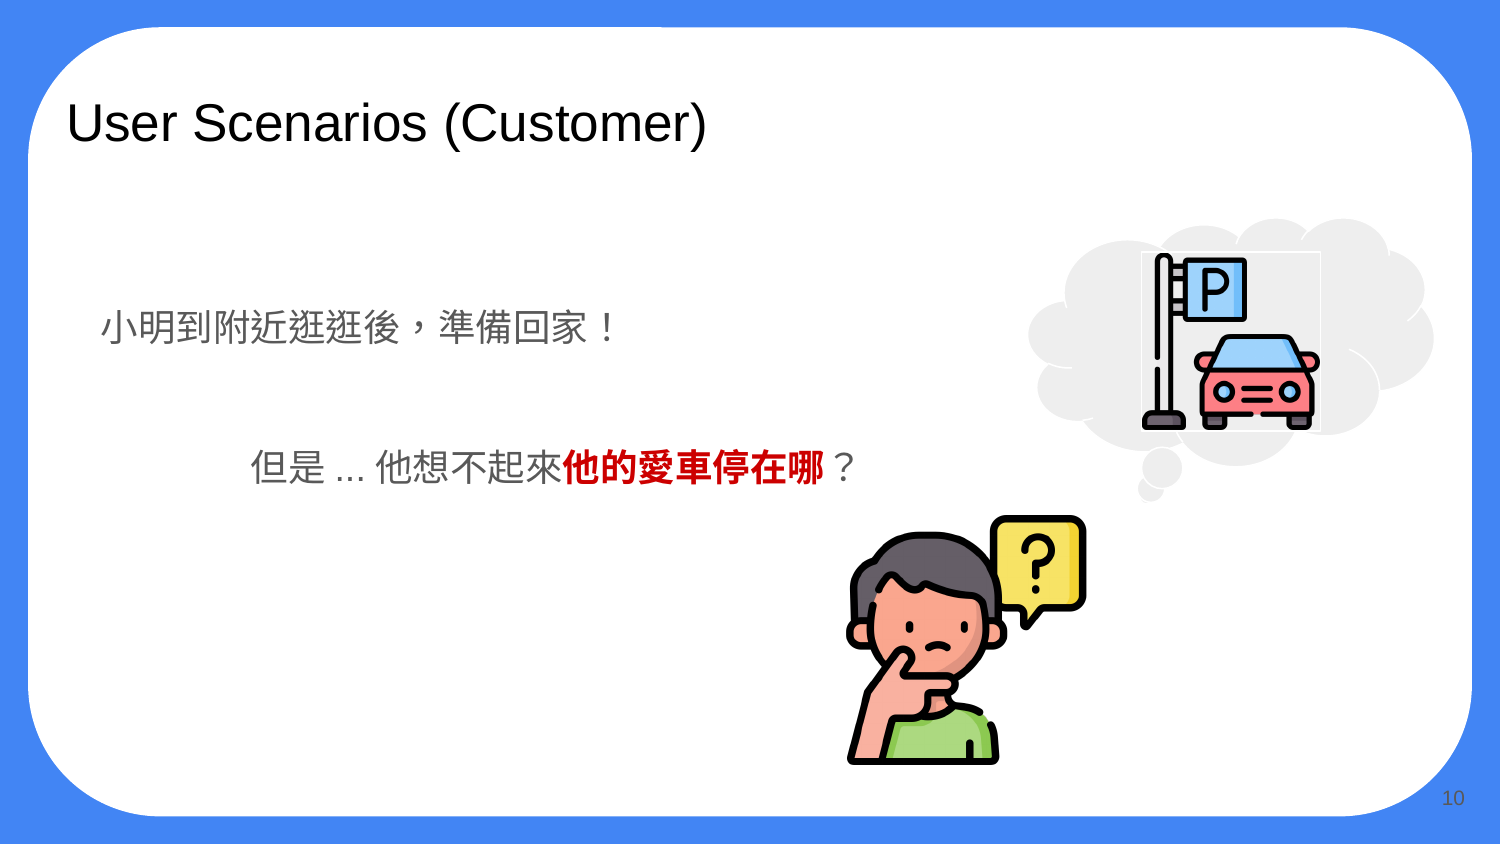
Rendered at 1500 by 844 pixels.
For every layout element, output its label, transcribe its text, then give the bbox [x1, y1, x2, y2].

text_box [62, 27, 1438, 72]
text_box [28, 86, 1472, 816]
list 小明到附近逛逛後，準備回家！ 但是...他想不起來他的愛車停在哪？ [85, 218, 879, 626]
picture [841, 515, 1091, 766]
text_box [1027, 217, 1435, 504]
picture [1142, 252, 1320, 431]
title User Scenarios (Customer) [51, 72, 1449, 167]
slide_number ‹#› [1389, 764, 1480, 830]
